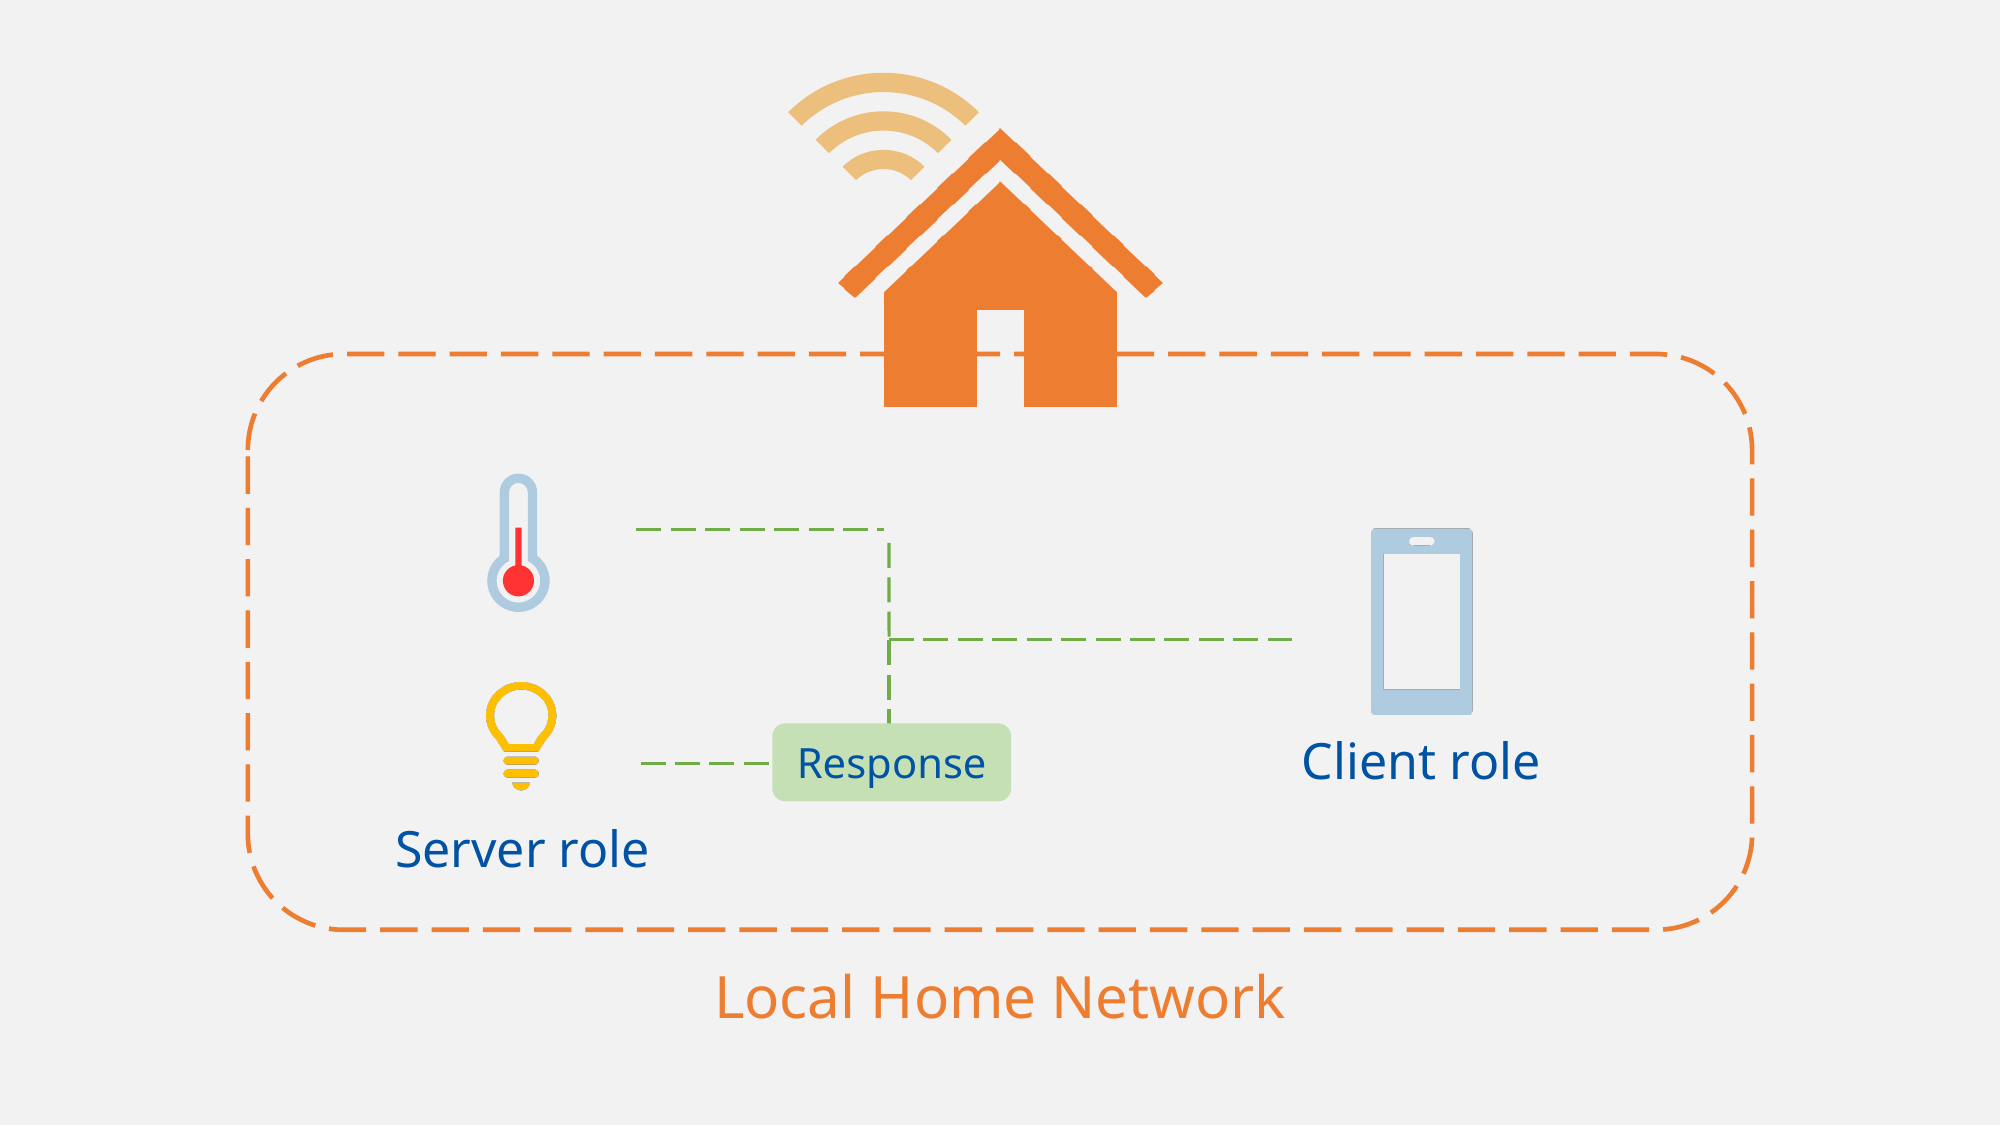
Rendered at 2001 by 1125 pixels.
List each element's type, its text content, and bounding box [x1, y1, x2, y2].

text_box Server role [247, 797, 798, 905]
picture [456, 674, 586, 798]
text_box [816, 44, 951, 180]
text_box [487, 473, 550, 612]
text_box Response [771, 722, 1013, 803]
text_box Local Home Network [697, 958, 1303, 1041]
picture [1319, 520, 1523, 723]
text_box Client role [1208, 722, 1634, 805]
text_box [246, 353, 1754, 931]
picture [814, 81, 1186, 453]
